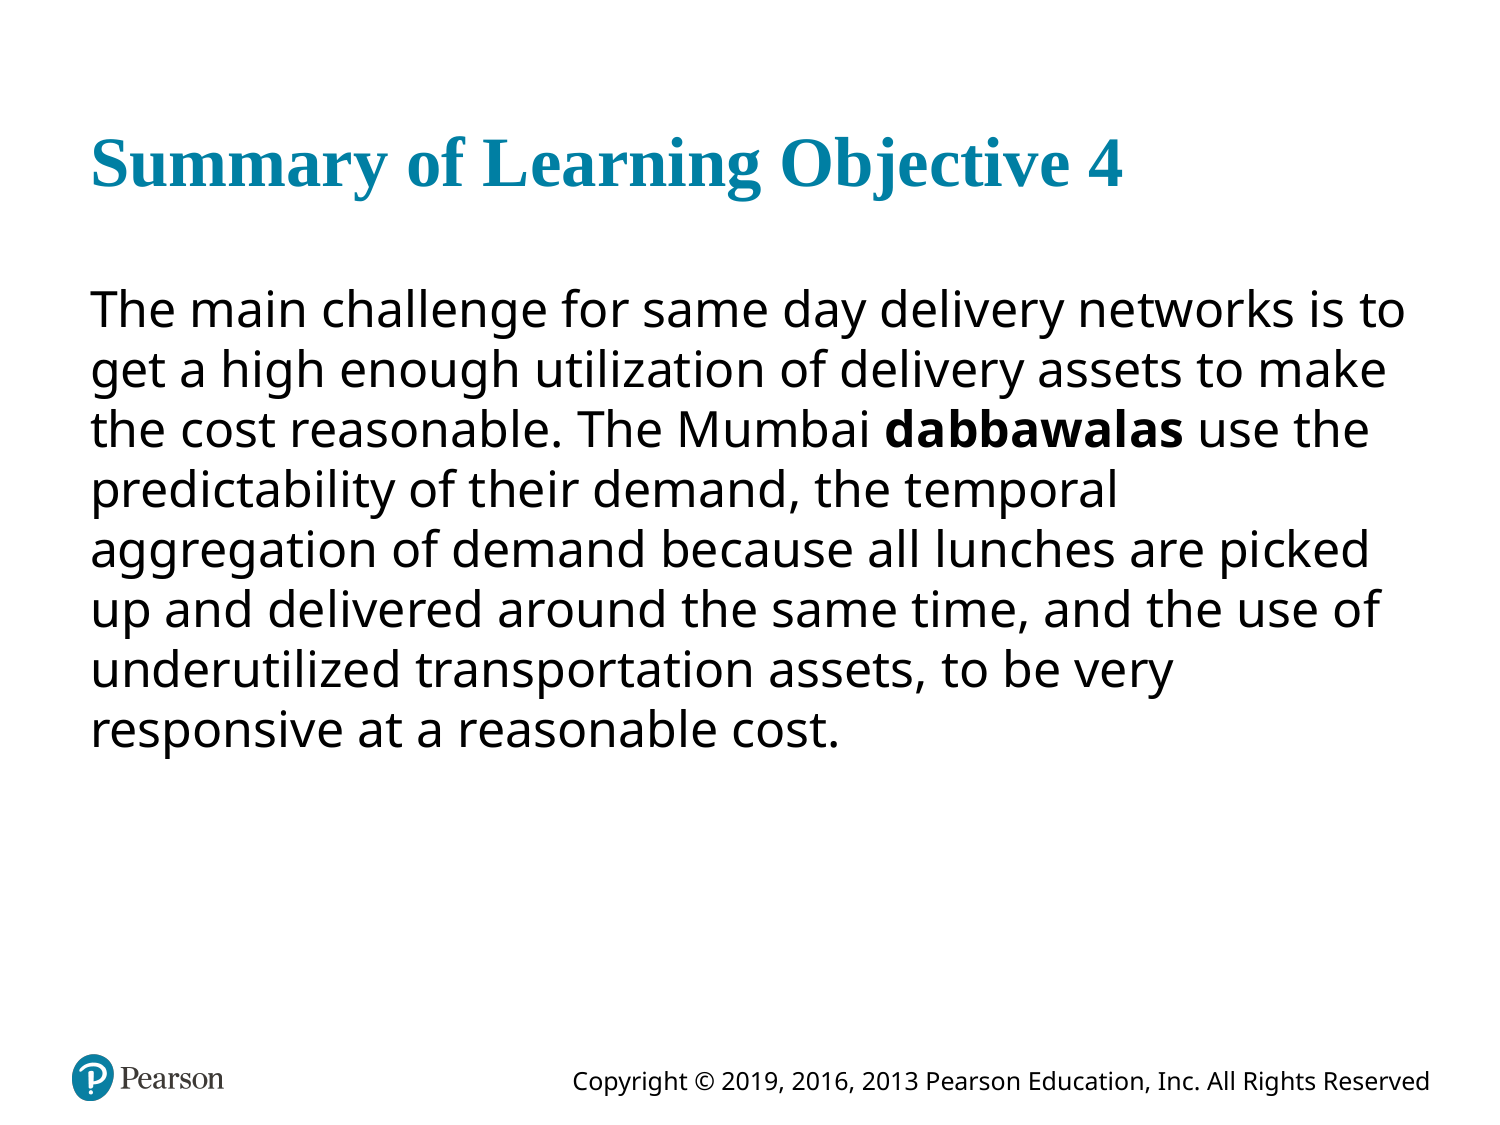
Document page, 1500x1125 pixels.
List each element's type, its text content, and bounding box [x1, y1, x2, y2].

picture [72, 1054, 88, 1070]
picture [80, 1063, 106, 1088]
picture [72, 1087, 83, 1101]
picture [98, 1054, 224, 1101]
title Summary of Learning Objective 4 [75, 0, 1425, 216]
list The main challenge for same day delivery networks is to get a high enough utilization of delivery assets to make the cost reasonable. The Mumbai dabbawalas use the predictability of their demand, the temporal aggregation of demand because all lunches are picked up and delivered around the same time, and the use of underutilized transportation assets, to be very responsive at a reasonable cost. [75, 262, 1425, 931]
